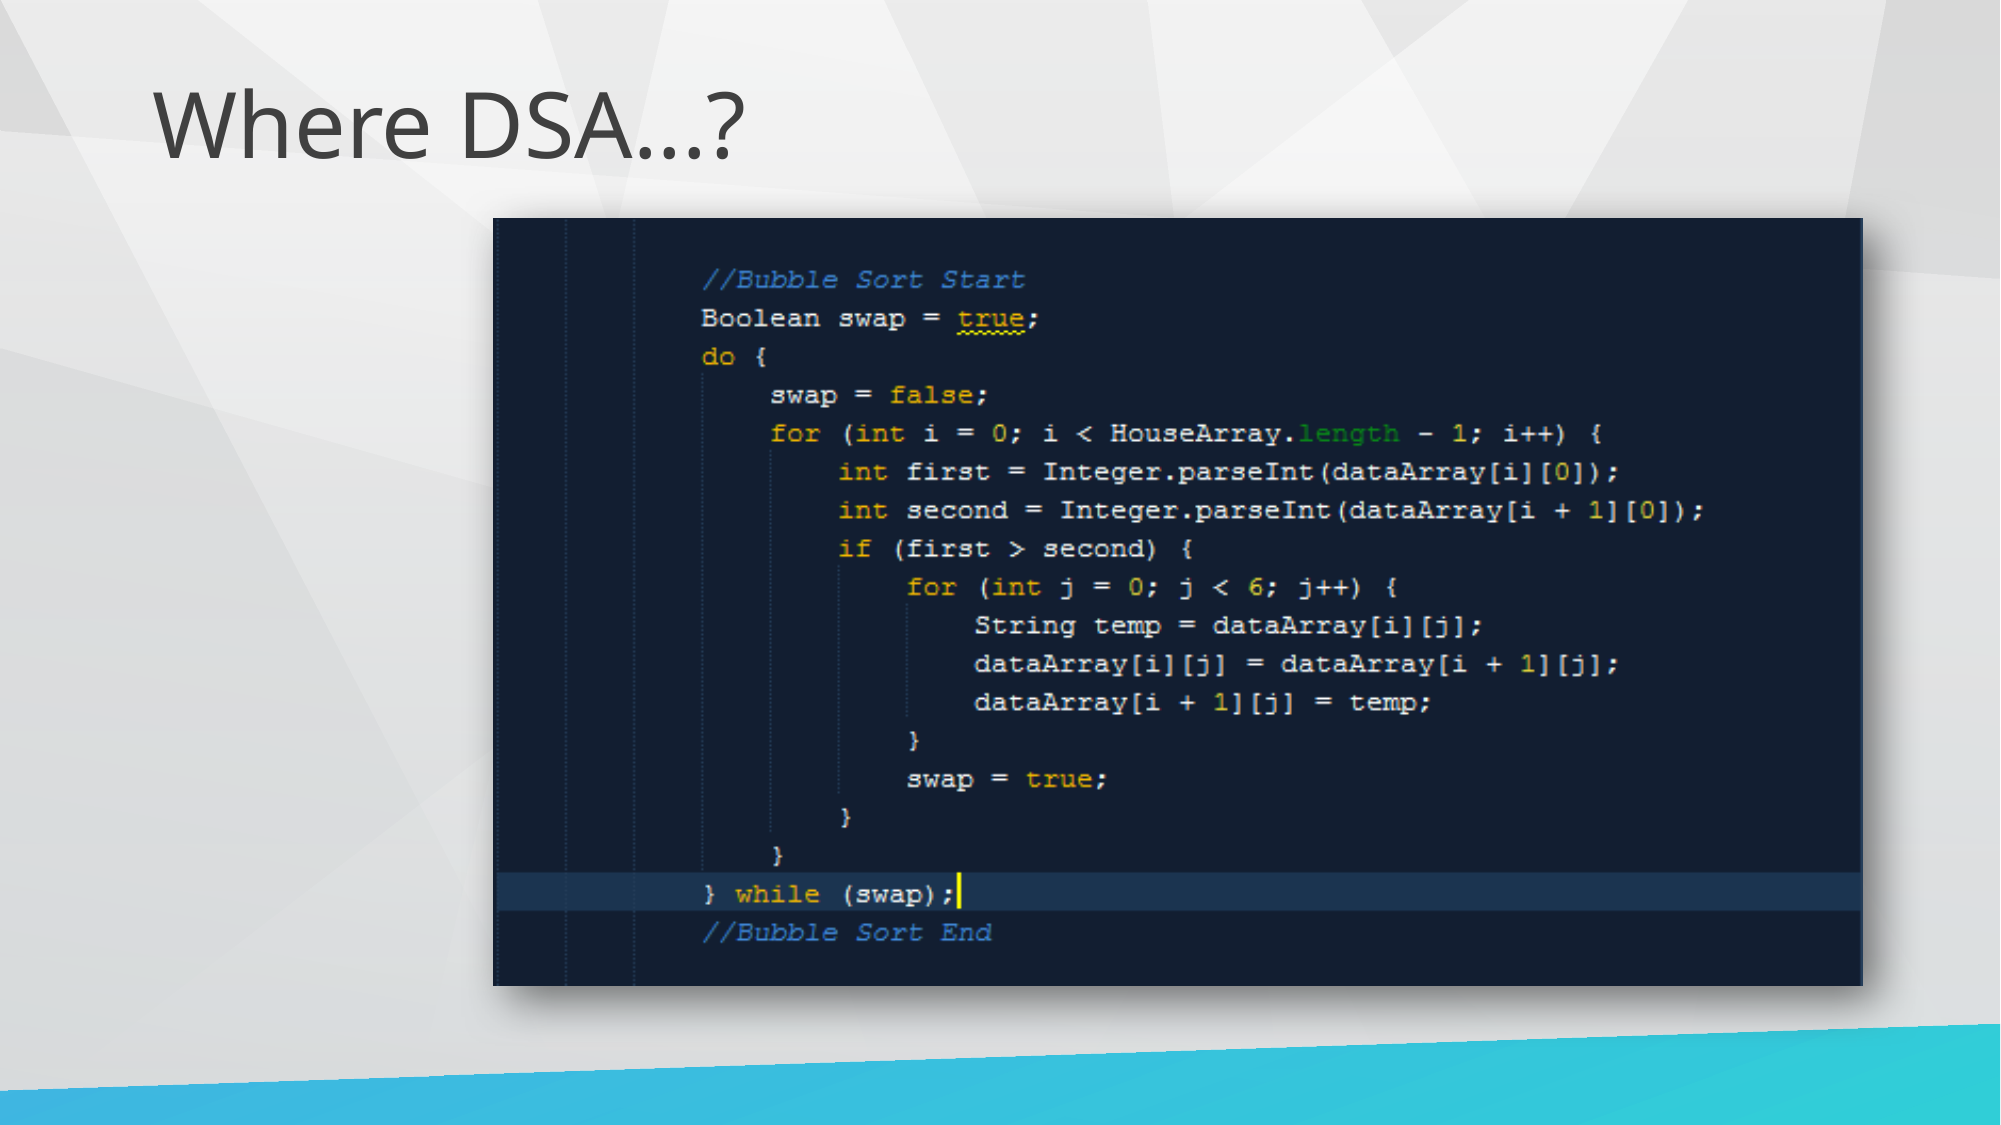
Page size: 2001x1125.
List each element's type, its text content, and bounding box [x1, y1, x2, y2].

picture [493, 218, 1863, 986]
title Where DSA...? [137, 19, 1863, 238]
